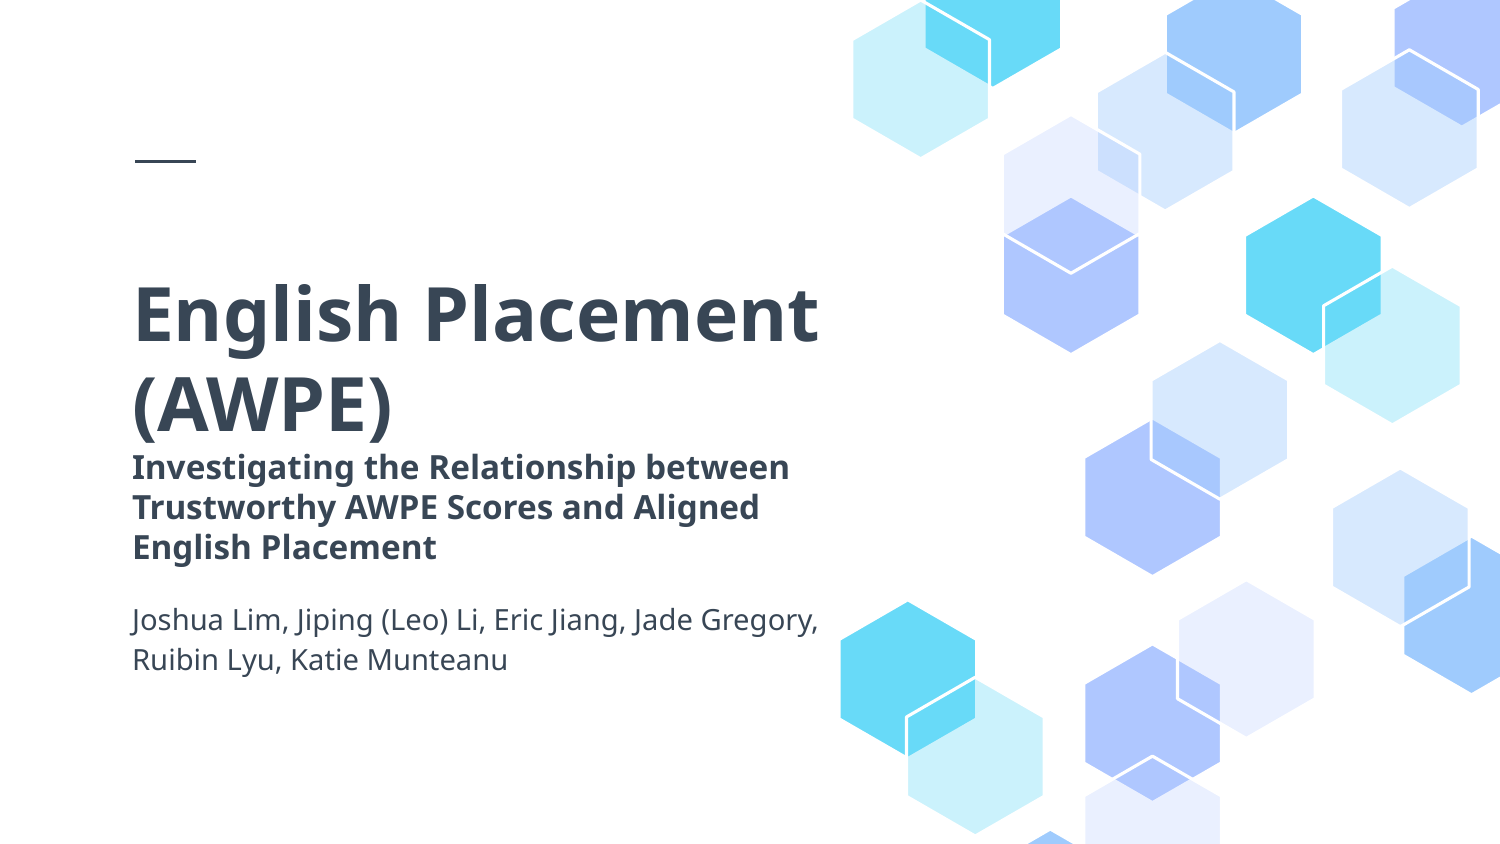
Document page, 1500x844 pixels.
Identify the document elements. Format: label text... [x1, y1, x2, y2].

subtitle Joshua Lim, Jiping (Leo) Li, Eric Jiang, Jade Gregory, Ruibin Lyu, Katie Munteanu [116, 580, 833, 699]
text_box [838, 0, 1500, 844]
title English Placement (AWPE) Investigating the Relationship between Trustworthy AWPE Scores and Aligned English Placement [116, 189, 833, 580]
